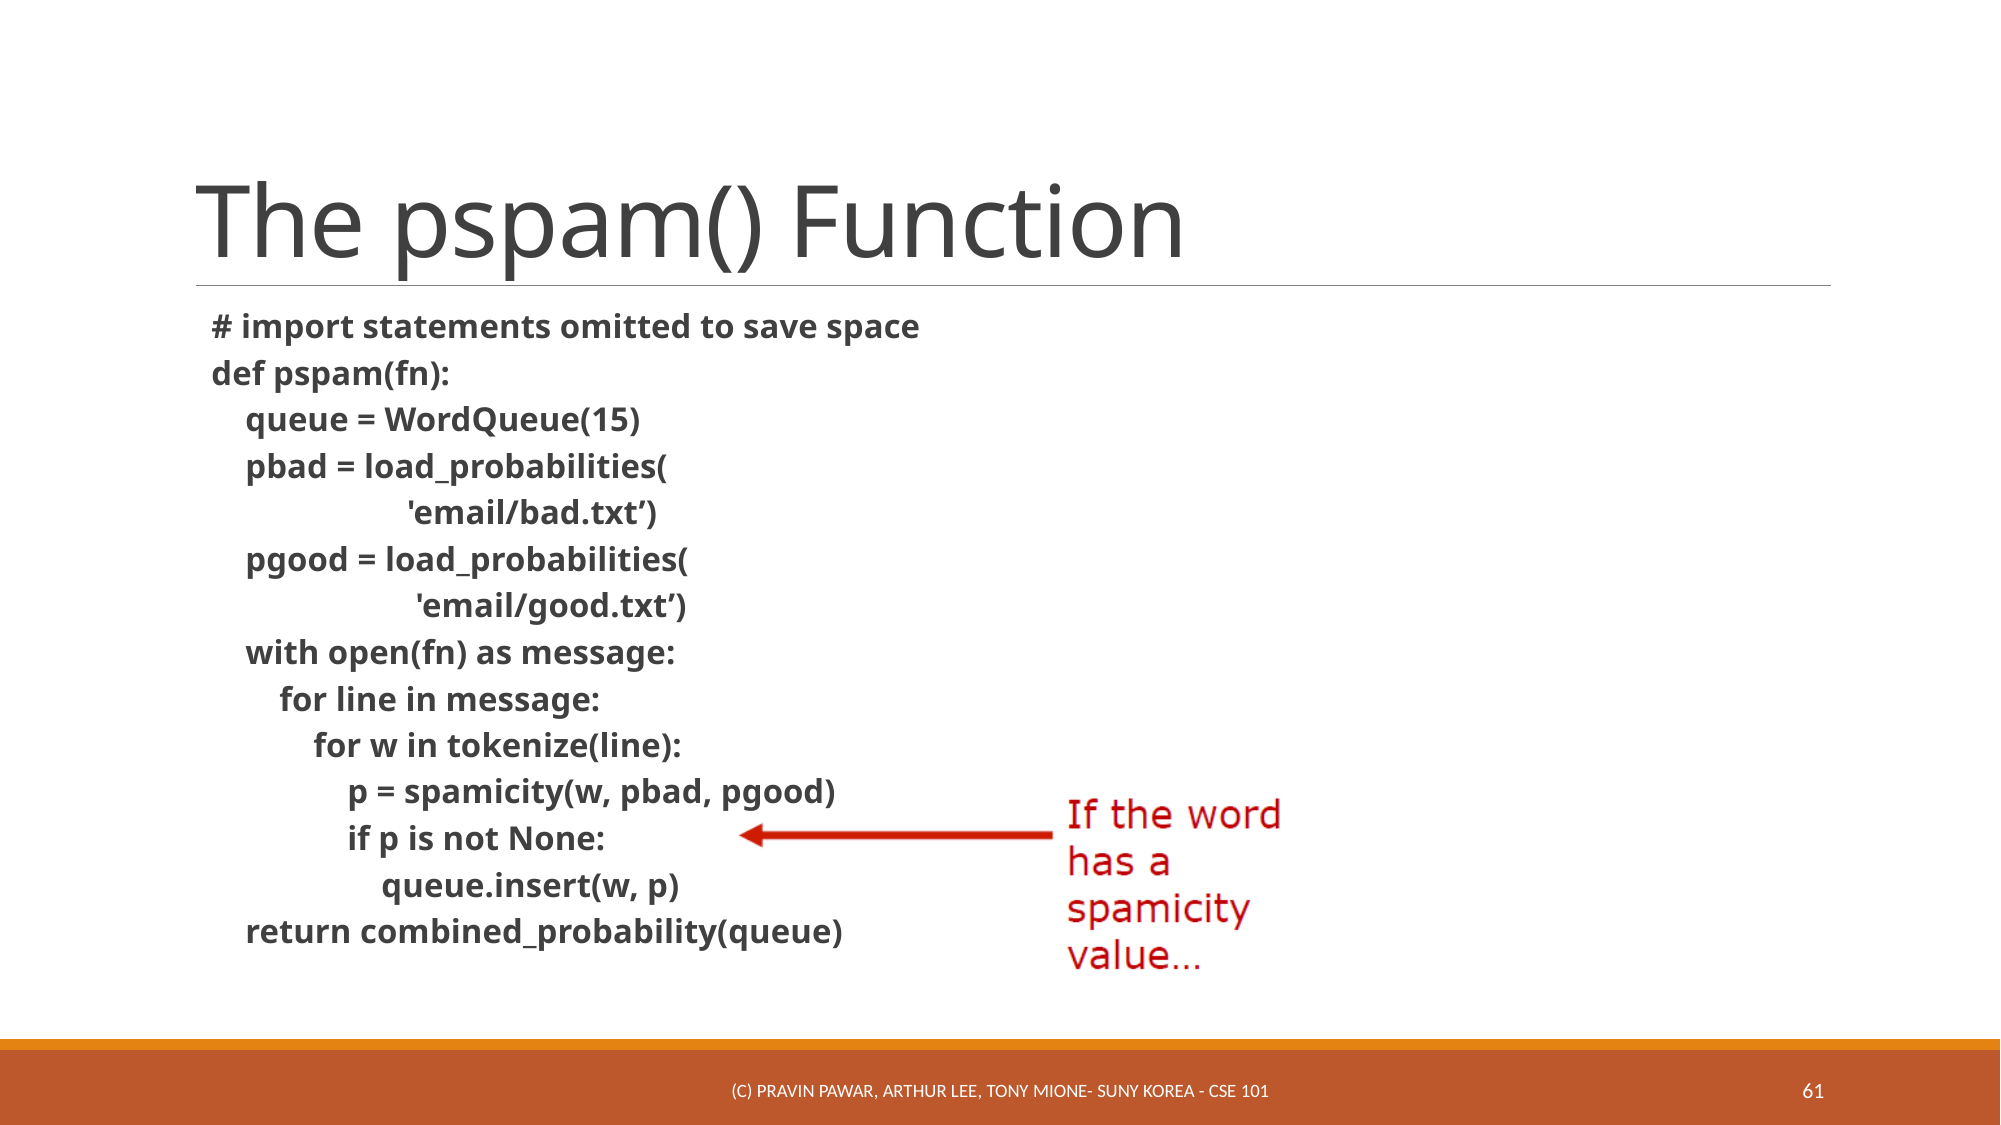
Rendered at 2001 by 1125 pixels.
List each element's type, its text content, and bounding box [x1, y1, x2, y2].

picture [732, 783, 1302, 990]
slide_number 61 [1624, 1059, 1840, 1120]
list # import statements omitted to save space def pspam(fn): queue = WordQueue(15) pbad = load_probabilities( 'email/bad.txt’) pgood = load_probabilities( 'email/good.txt’) with open(fn) as message: for line in message: for w in tokenize(line): p = spamicity(w, pbad, pgood) if p is not None: queue.insert(w, p) return combined_probability(queue) [180, 302, 1830, 963]
title The pspam() Function [180, 47, 1830, 285]
footer (c) Pravin Pawar, Arthur Lee, Tony Mione- SUNY Korea - CSE 101 [604, 1059, 1396, 1120]
